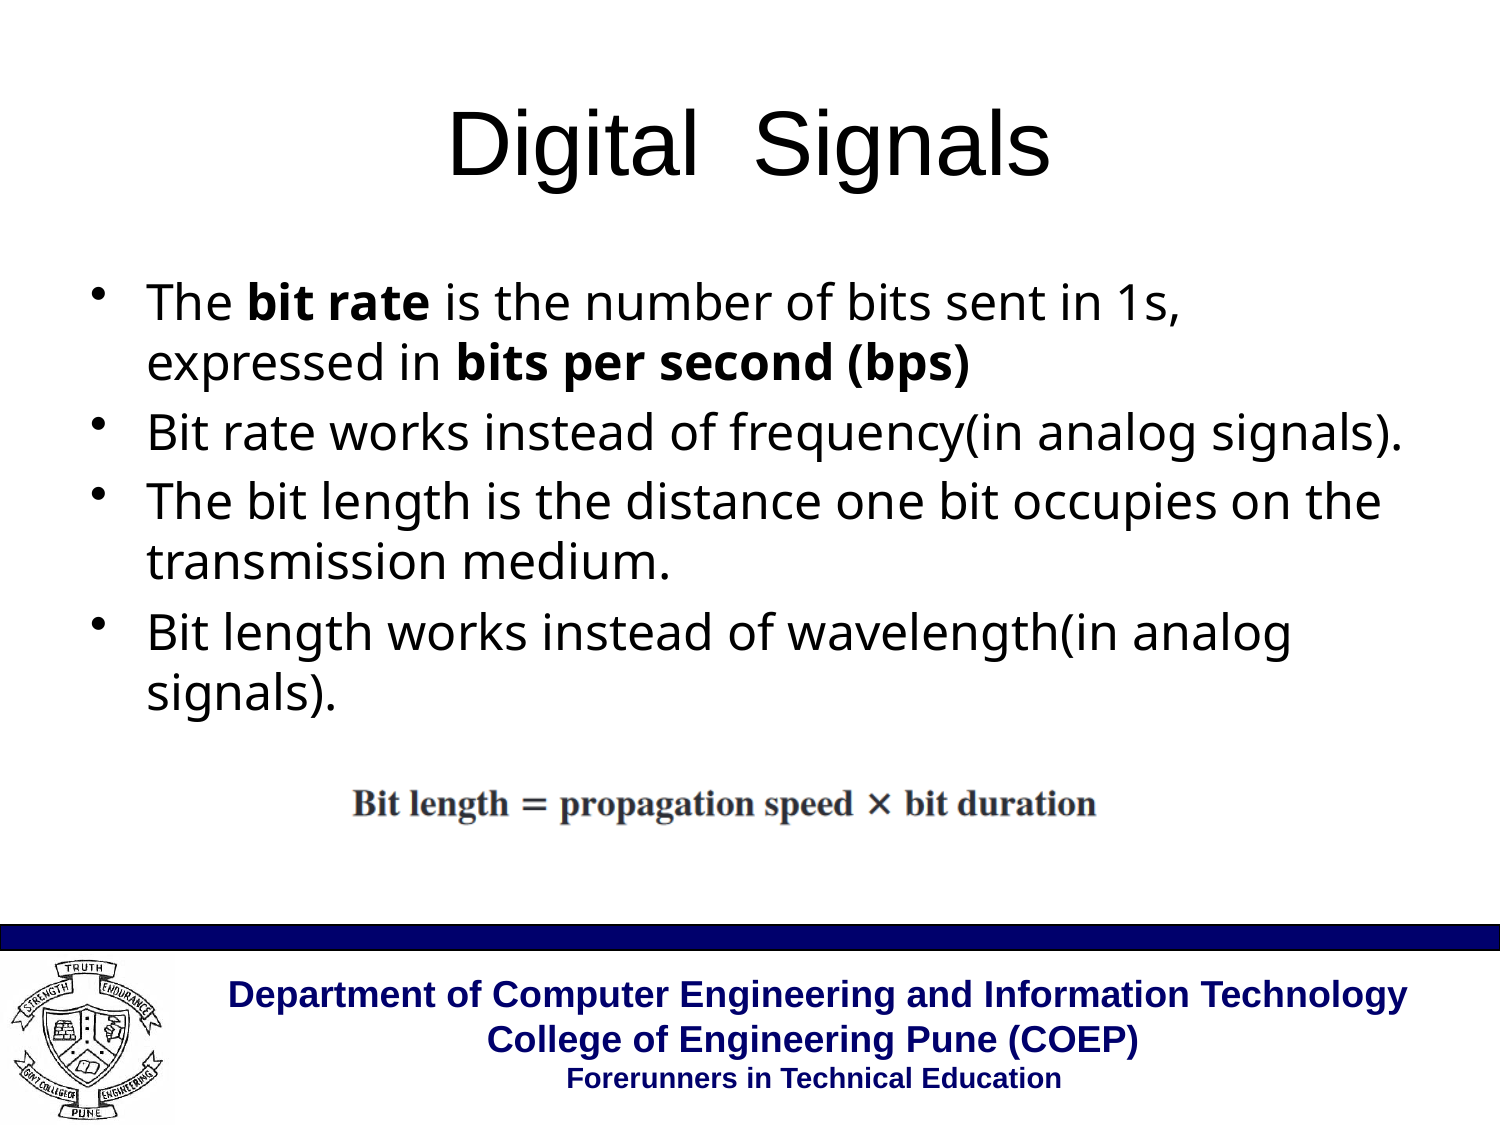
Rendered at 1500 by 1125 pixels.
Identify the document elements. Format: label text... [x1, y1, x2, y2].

list The bit rate is the number of bits sent in 1s, expressed in bits per second (bps) Bit rate works instead of frequency(in analog signals). The bit length is the distance one bit occupies on the transmission medium. Bit length works instead of wavelength(in analog signals). [74, 262, 1426, 901]
title Digital Signals [74, 44, 1426, 233]
picture [337, 762, 1118, 842]
